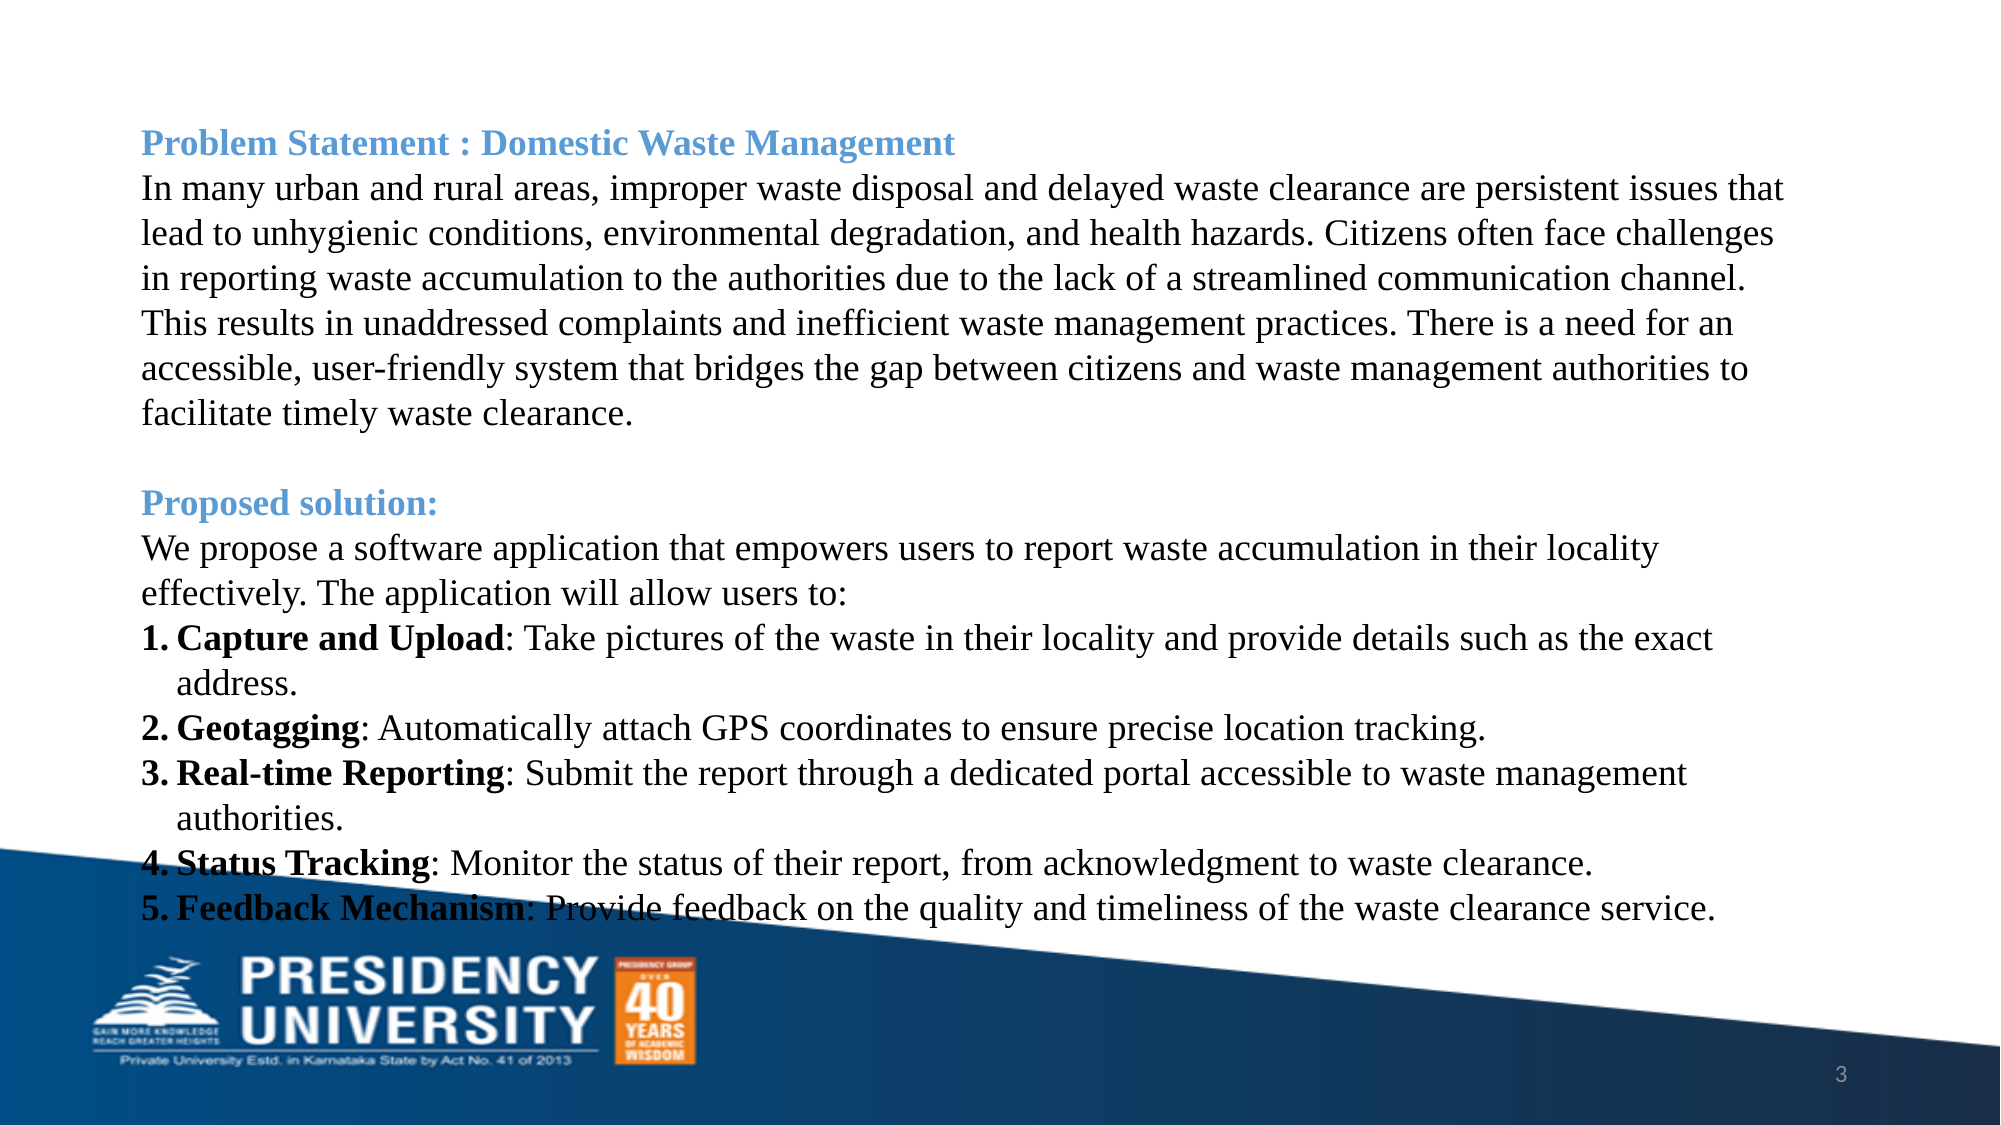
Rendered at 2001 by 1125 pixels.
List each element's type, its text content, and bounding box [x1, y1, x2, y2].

slide_number 3 [1412, 1042, 1863, 1103]
picture [0, 845, 2000, 1125]
text_box Problem Statement : Domestic Waste Management In many urban and rural areas, improper waste disposal and delayed waste clearance are persistent issues that lead to unhygienic conditions, environmental degradation, and health hazards. Citizens often face challenges in reporting waste accumulation to the authorities due to the lack of a streamlined communication channel. This results in unaddressed complaints and inefficient waste management practices. There is a need for an accessible, user-friendly system that bridges the gap between citizens and waste management authorities to facilitate timely waste clearance. Proposed solution: We propose a software application that empowers users to report waste accumulation in their locality effectively. The application will allow users to: Capture and Upload: Take pictures of the waste in their locality and provide details such as the exact address. Geotagging: Automatically attach GPS coordinates to ensure precise location tracking. Real-time Reporting: Submit the report through a dedicated portal accessible to waste management authorities. Status Tracking: Monitor the status of their report, from acknowledgment to waste clearance. Feedback Mechanism: Provide feedback on the quality and timeliness of the waste clearance service. [126, 110, 1822, 1026]
